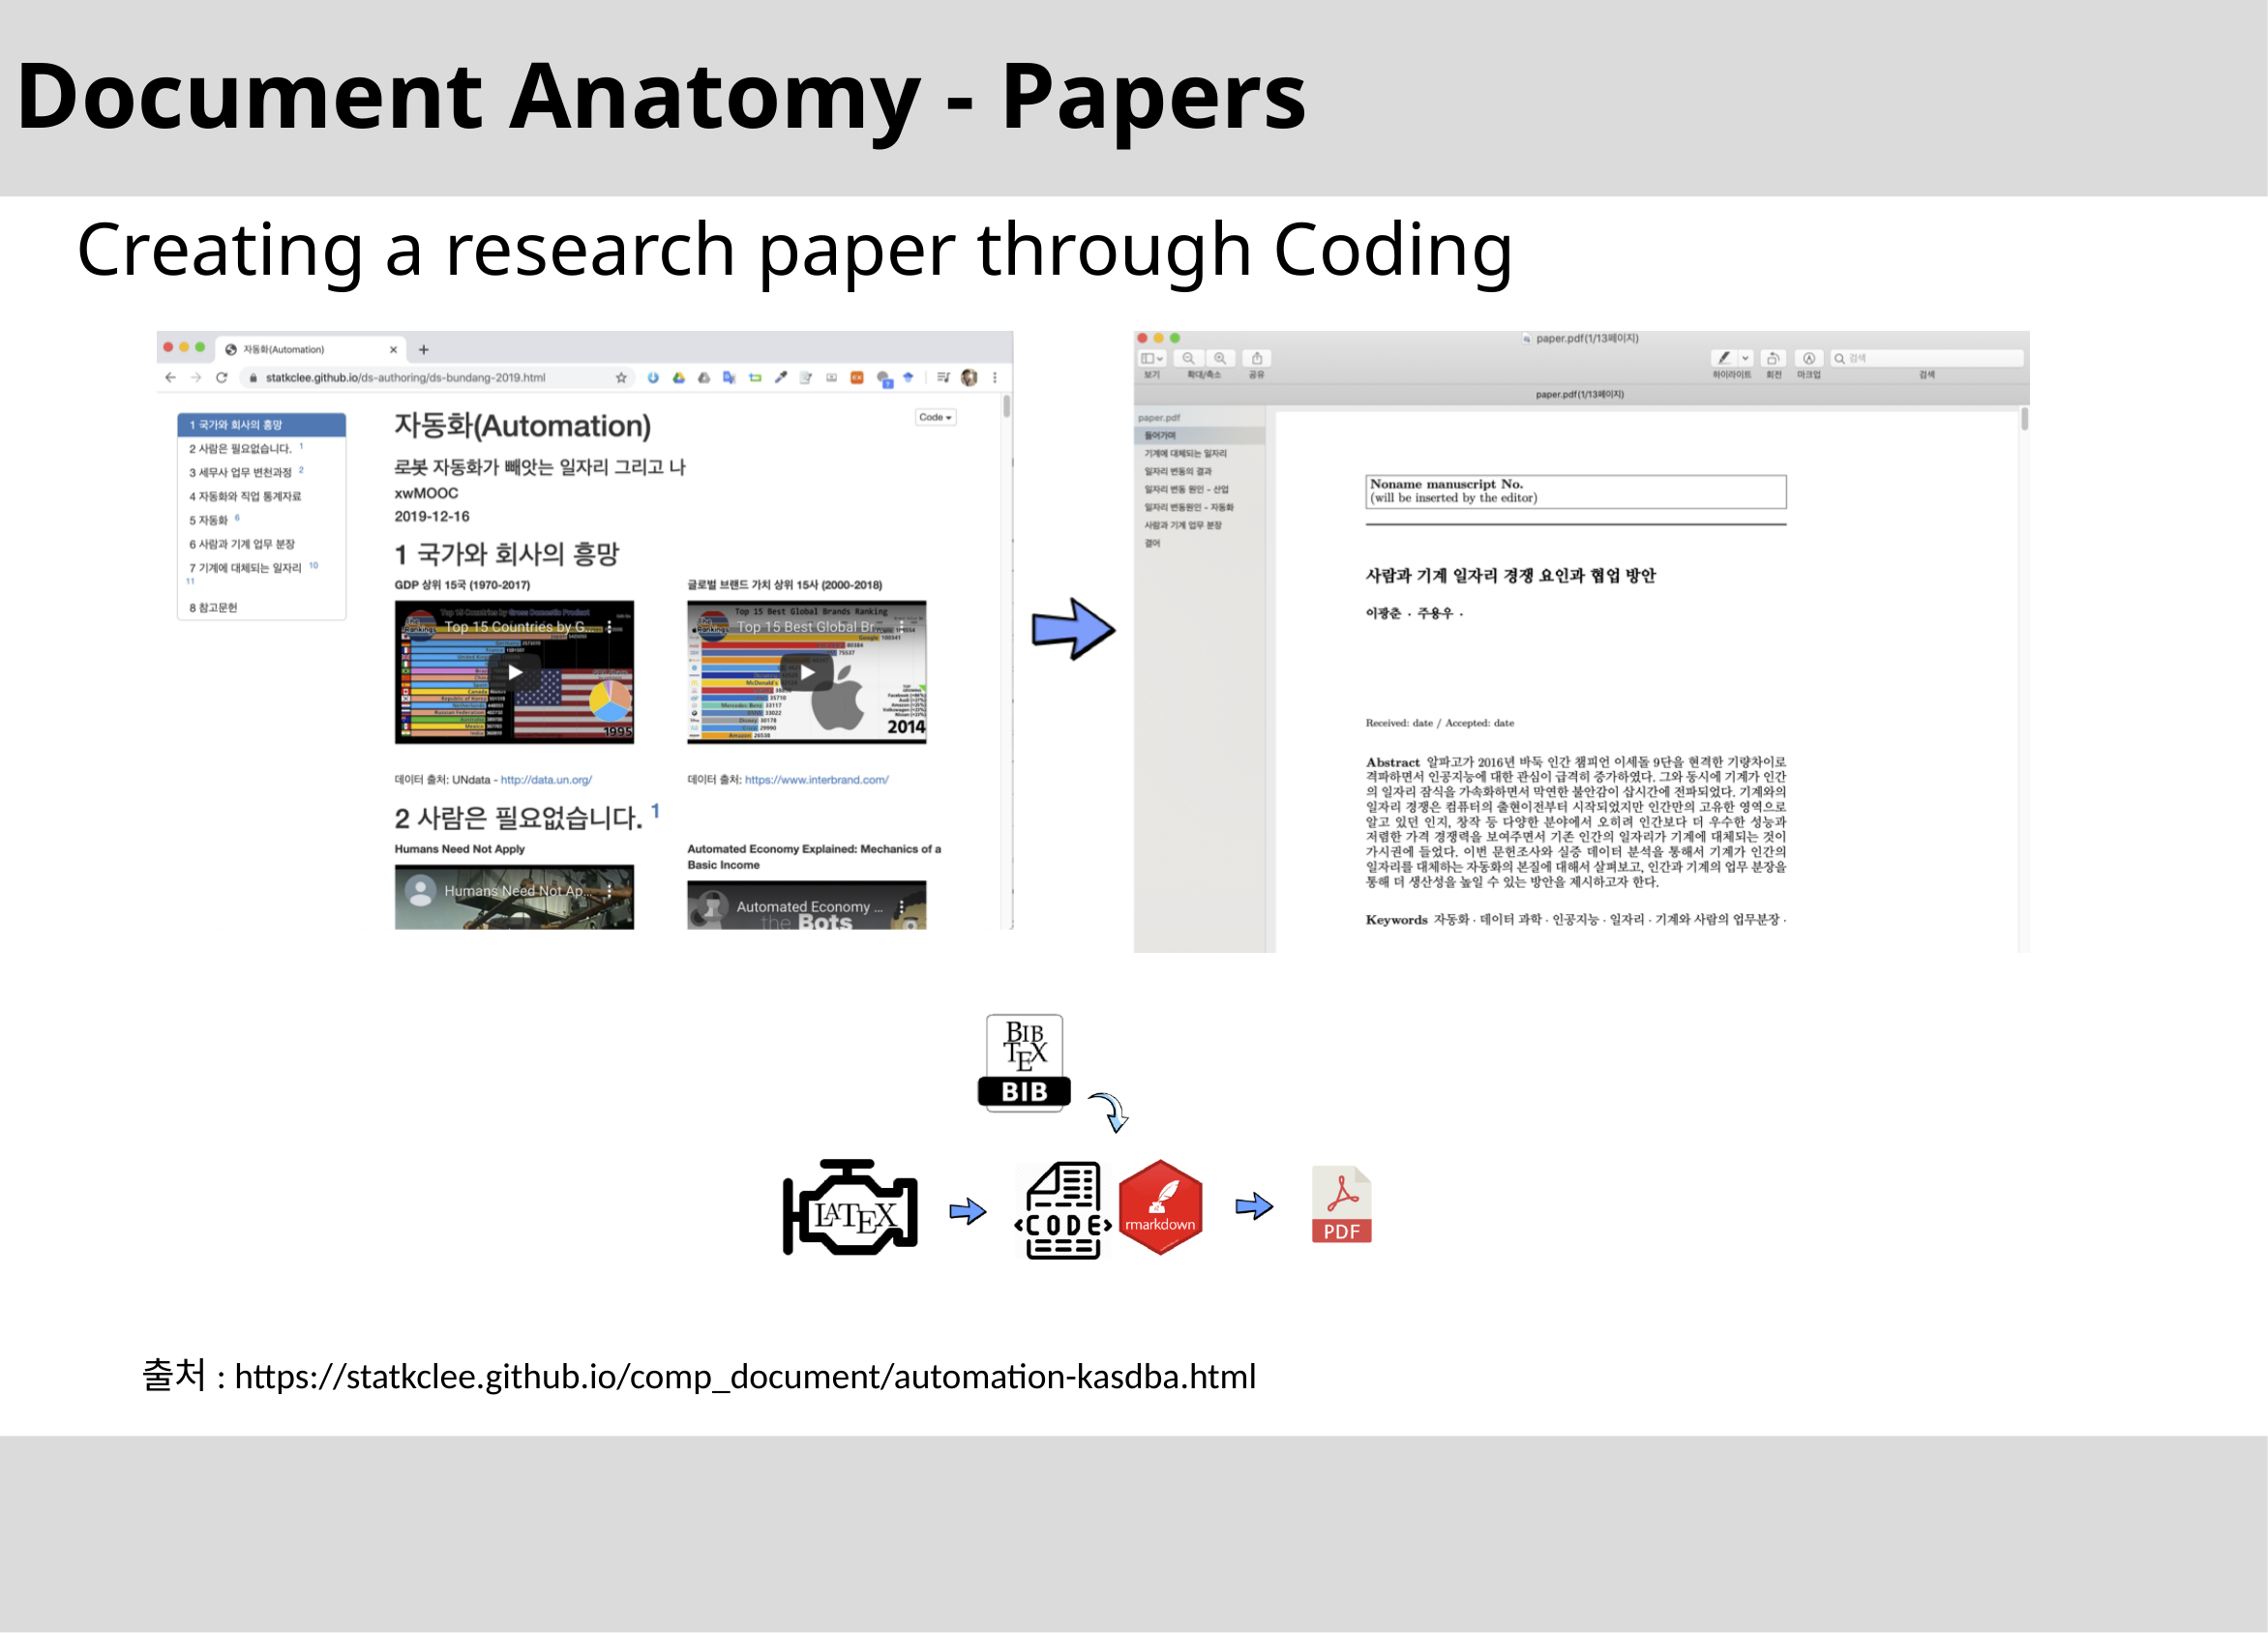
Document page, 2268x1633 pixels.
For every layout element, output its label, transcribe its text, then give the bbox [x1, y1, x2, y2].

picture [770, 1011, 1418, 1287]
text_box Creating a research paper through Coding [61, 194, 2182, 297]
text_box 출처: https://statkclee.github.io/comp_document/automation-kasdba.html [127, 1345, 1273, 1404]
picture [157, 331, 2030, 953]
text_box Document Anatomy - Papers [0, 30, 2268, 154]
